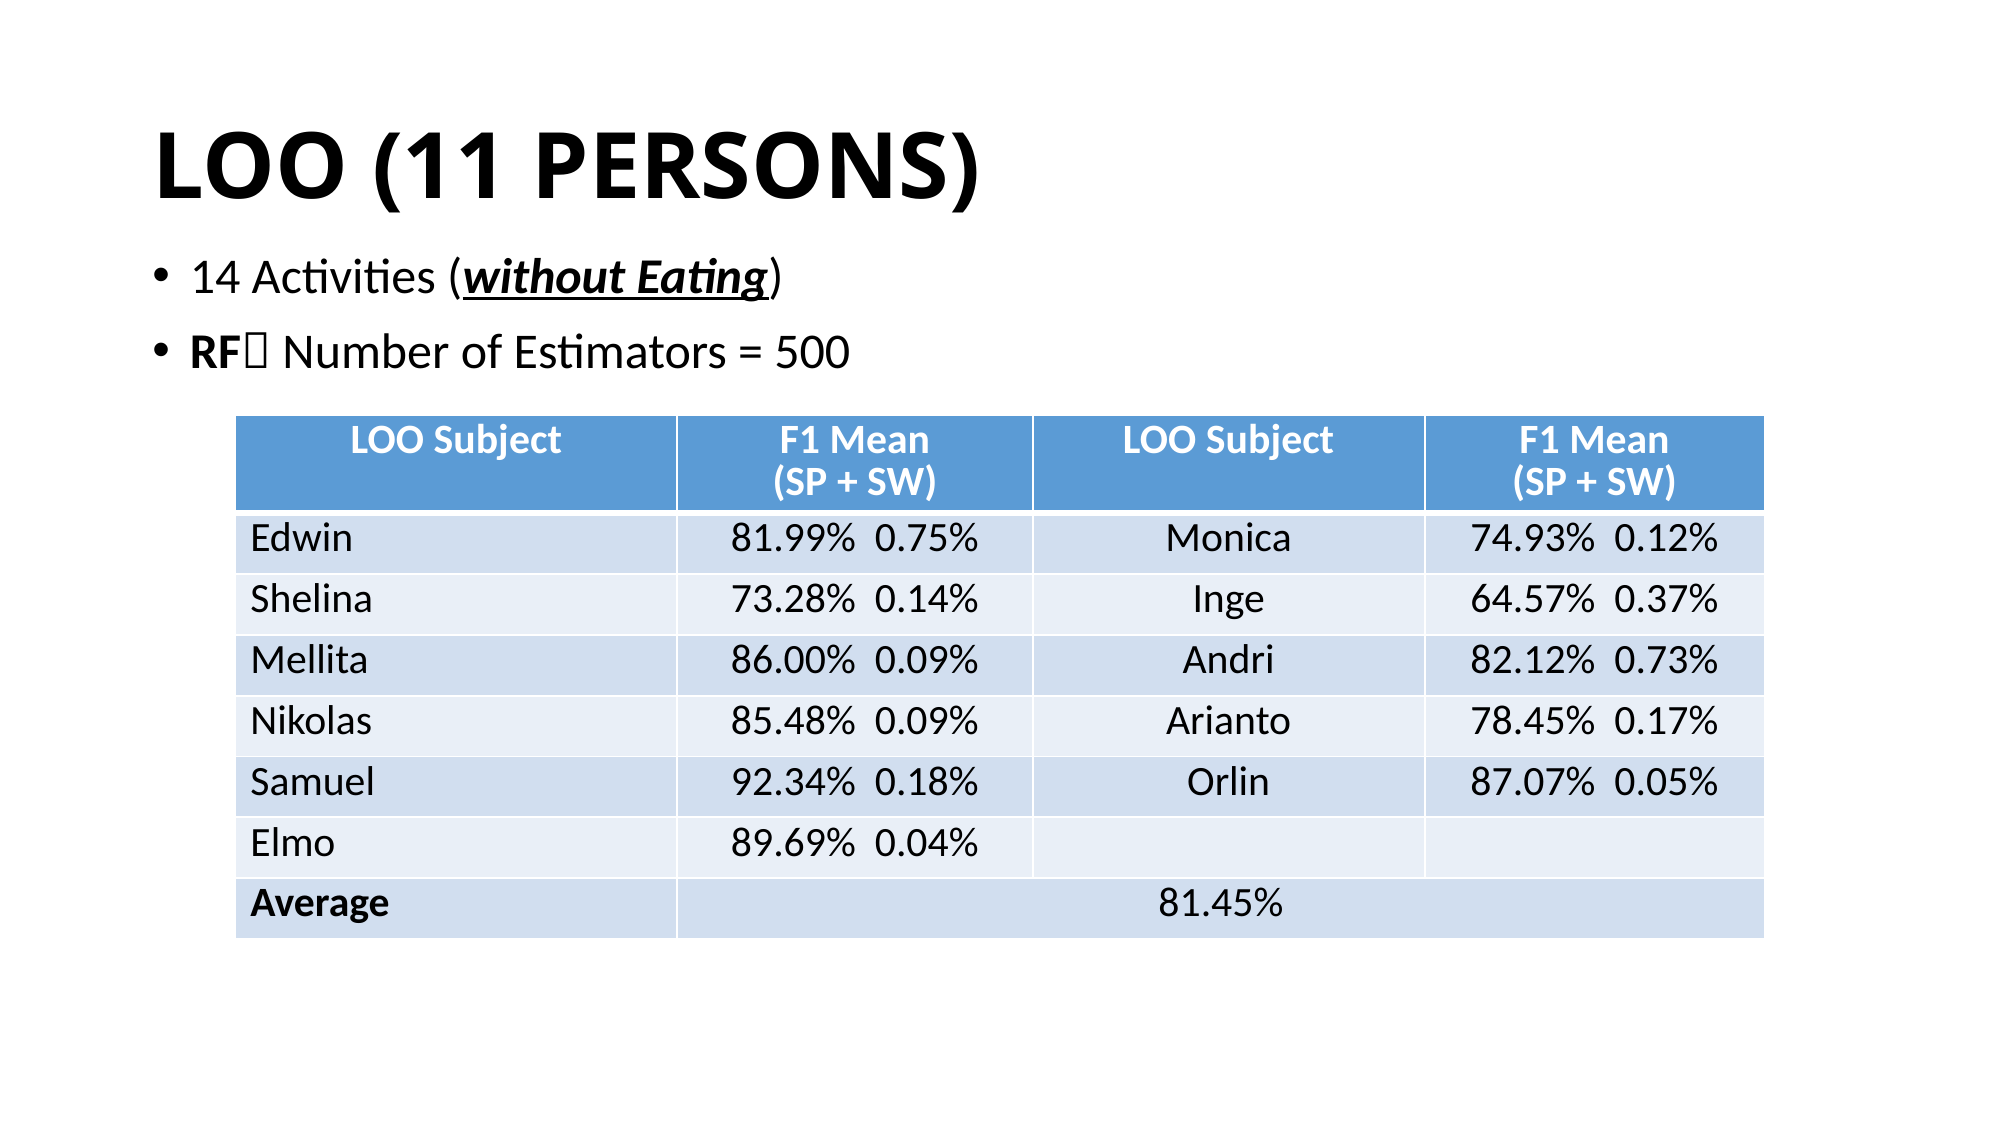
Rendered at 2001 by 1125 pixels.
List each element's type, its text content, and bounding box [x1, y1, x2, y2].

text_box 14 Activities (without Eating) RF Number of Estimators = 500 [137, 243, 1863, 1014]
text_box LOO (11 PERSONS) [137, 59, 1863, 243]
